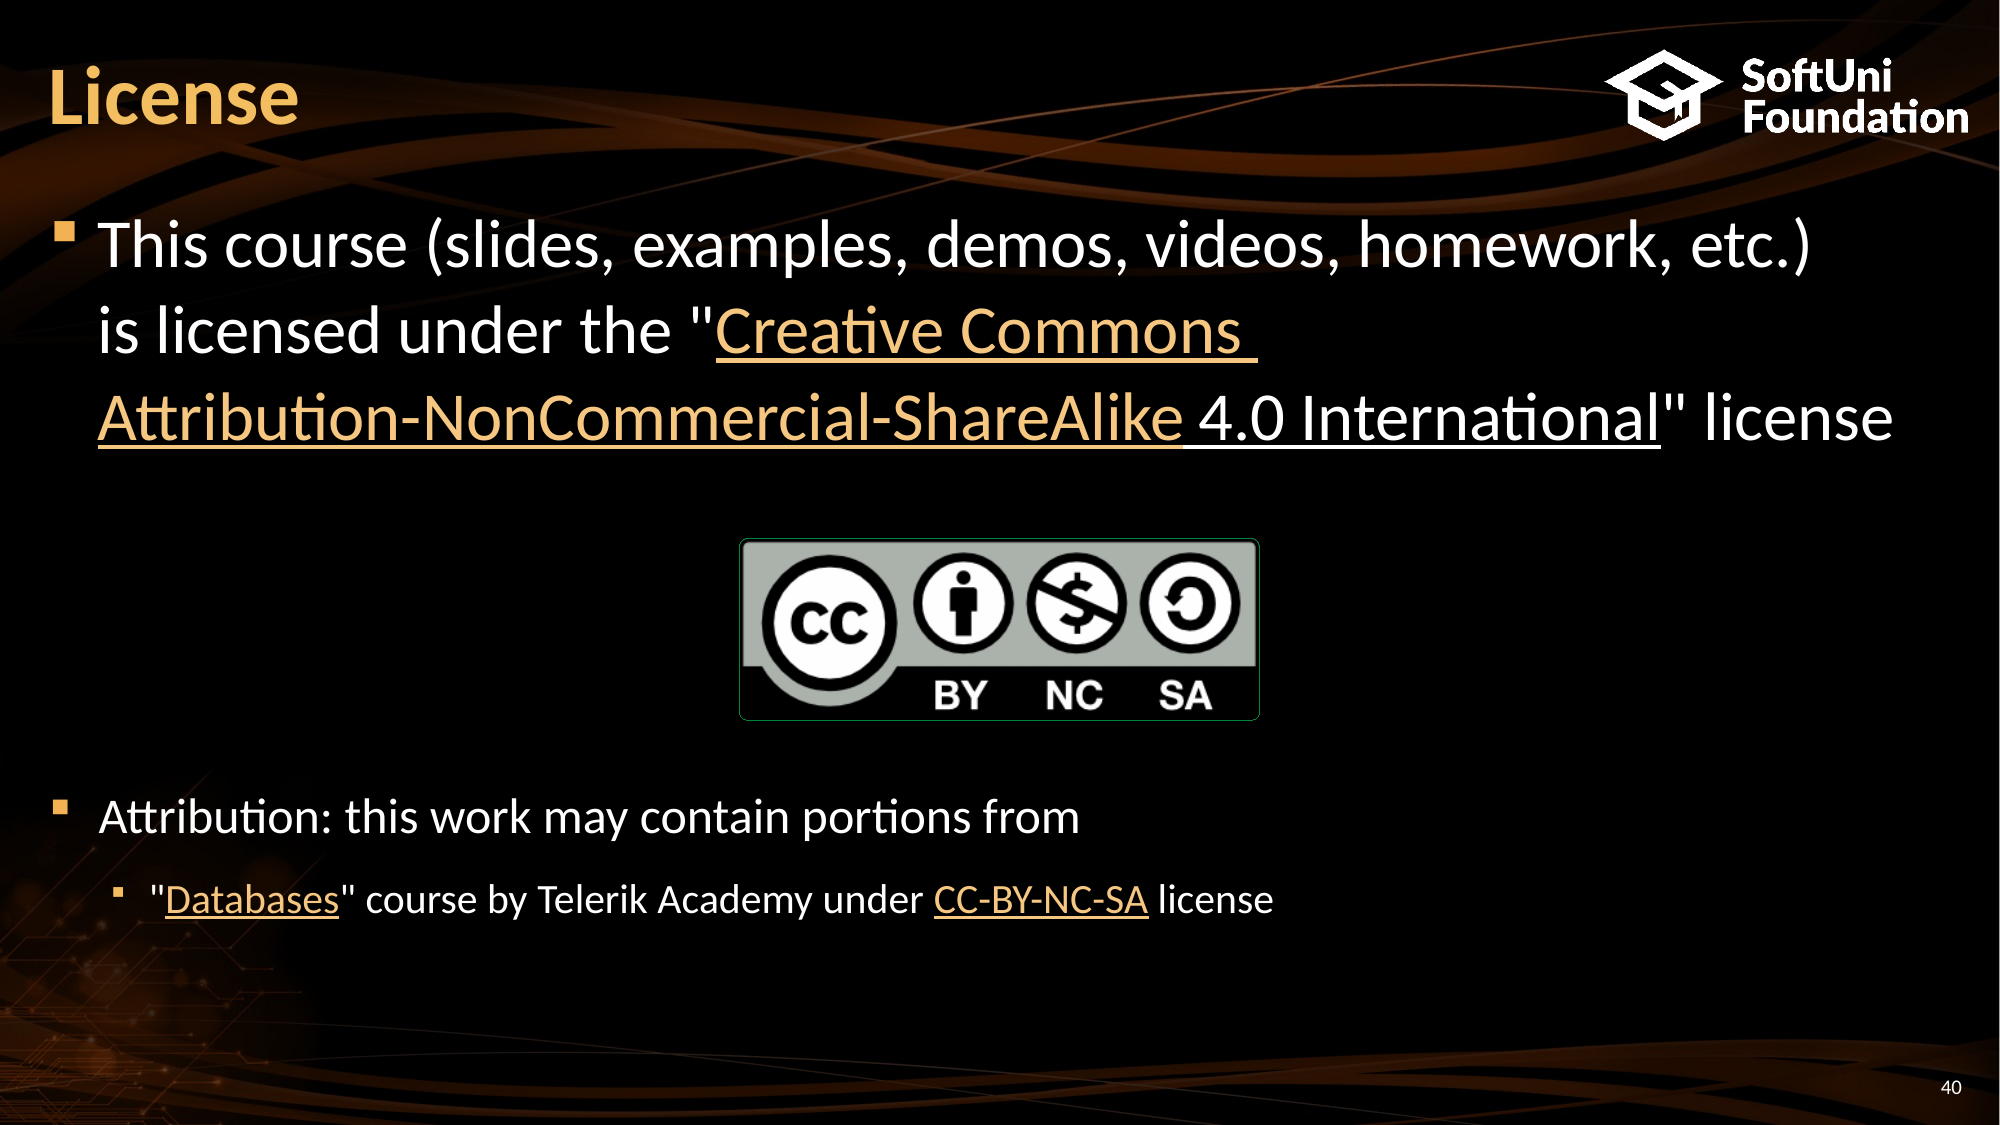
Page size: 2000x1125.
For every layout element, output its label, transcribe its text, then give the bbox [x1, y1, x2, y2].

picture [0, 0, 2000, 1125]
list This course (slides, examples, demos, videos, homework, etc.) is licensed under the "Creative Commons Attribution-NonCommercial-ShareAlike 4.0 International" license [31, 188, 1968, 484]
list Attribution: this work may contain portions from "Databases" course by Telerik Academy under CC-BY-NC-SA license [30, 774, 1968, 1103]
title License [30, 6, 1602, 189]
